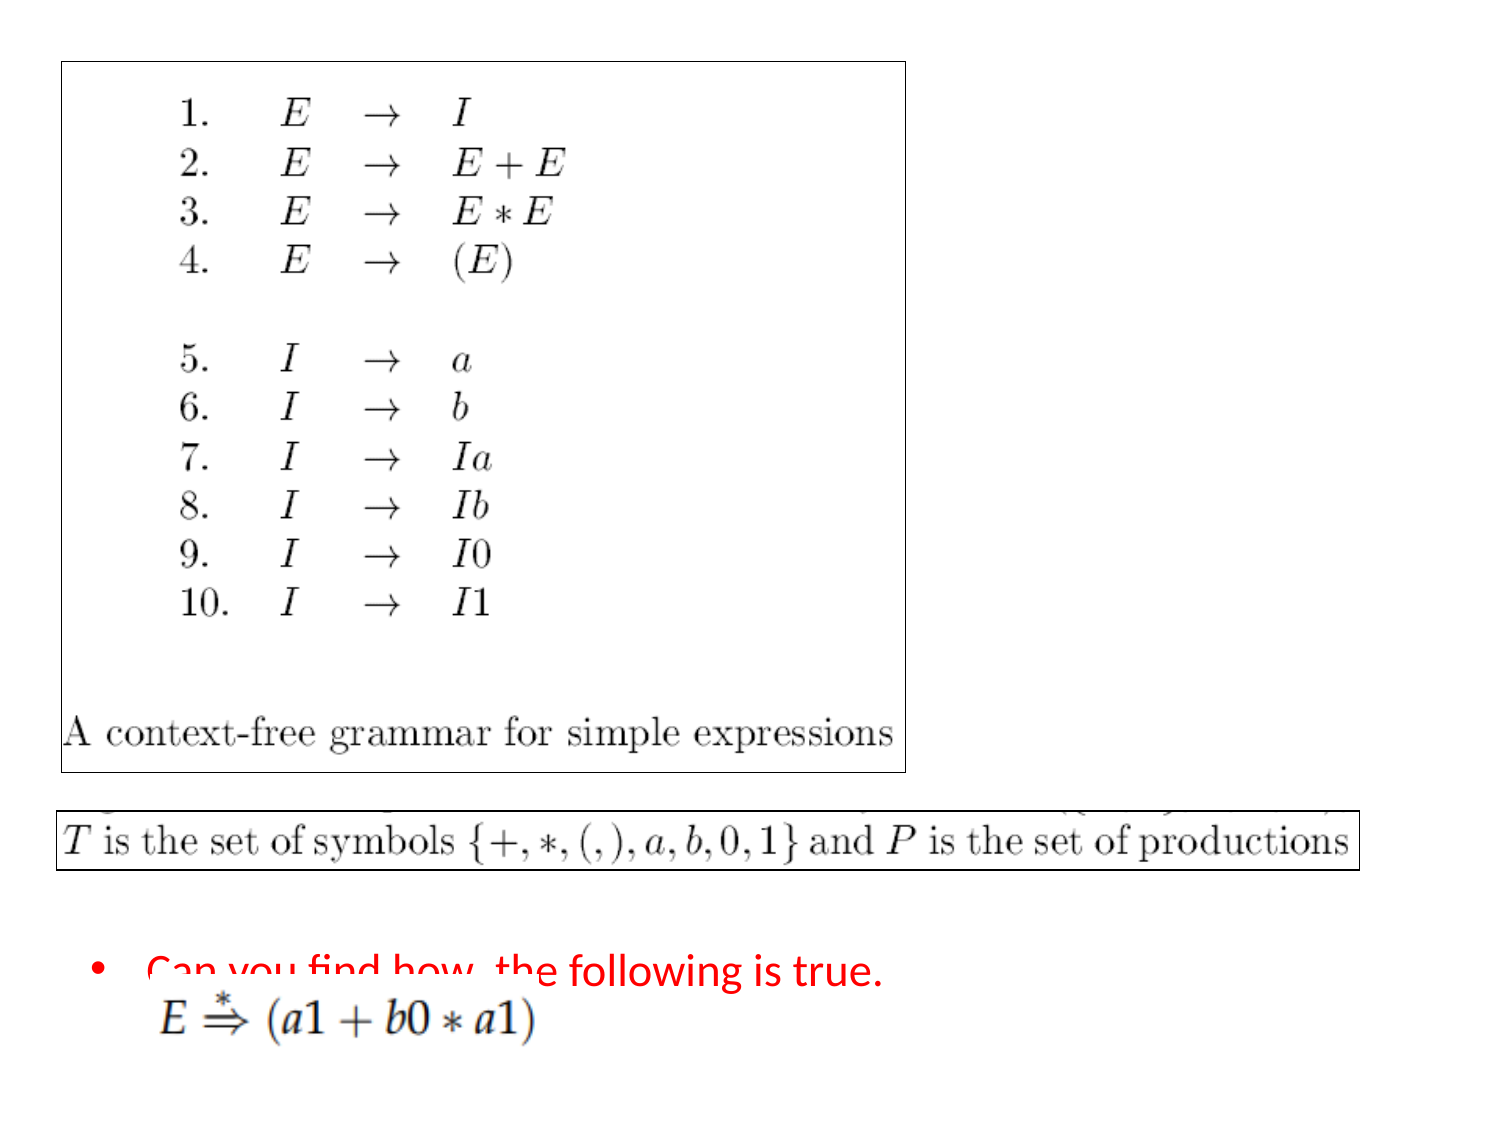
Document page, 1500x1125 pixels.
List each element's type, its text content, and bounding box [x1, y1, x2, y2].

picture [57, 811, 1360, 870]
list Can you find how the following is true. [75, 262, 1425, 1005]
picture [149, 974, 539, 1063]
picture [62, 62, 905, 772]
